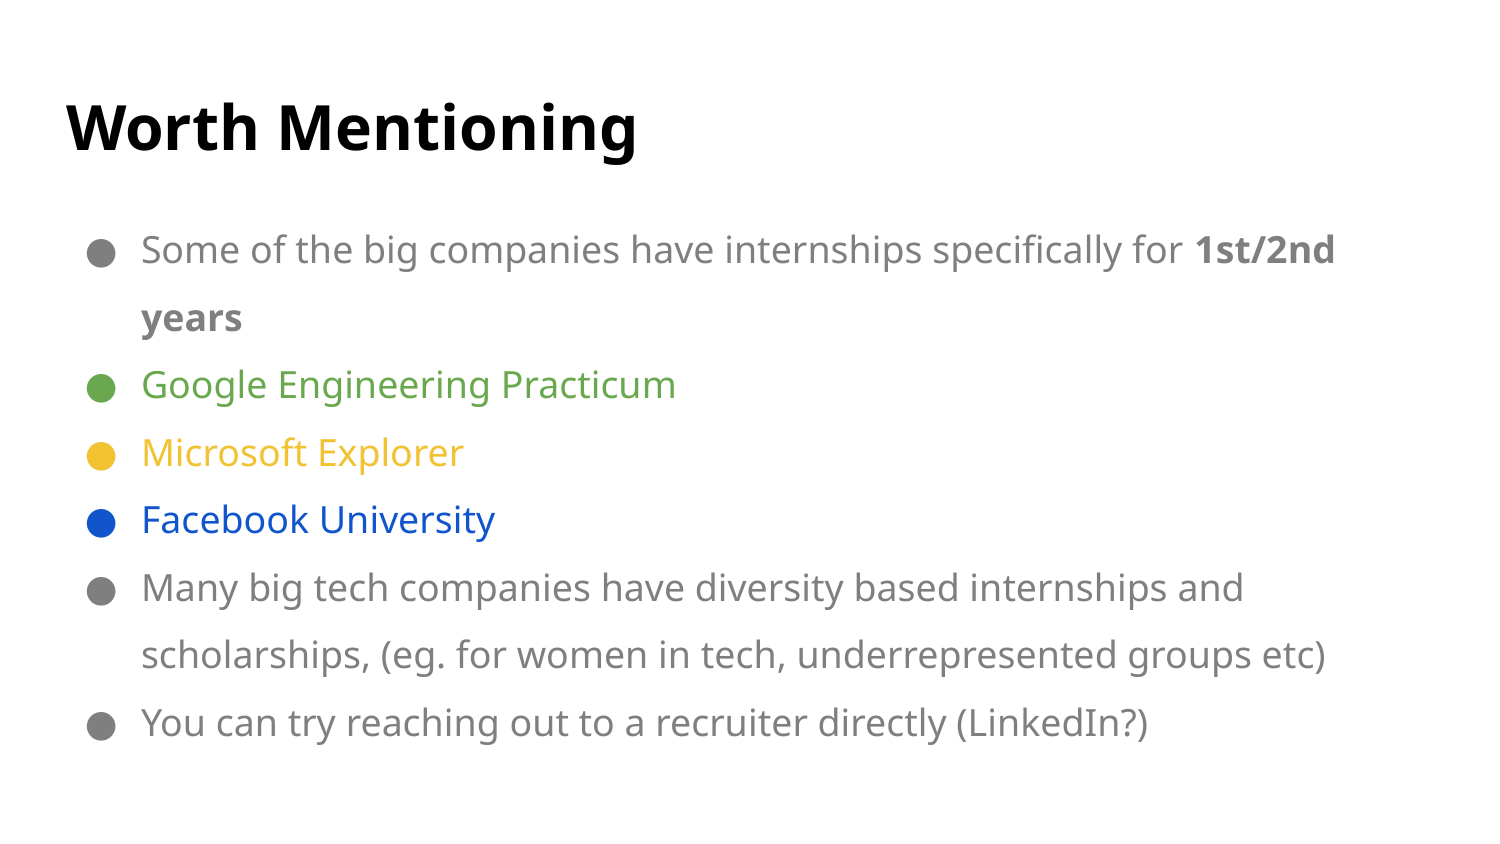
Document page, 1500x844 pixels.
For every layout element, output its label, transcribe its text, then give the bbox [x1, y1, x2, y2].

title Worth Mentioning [51, 72, 1449, 176]
list Some of the big companies have internships specifically for 1st/2nd years Google Engineering Practicum Microsoft Explorer Facebook University Many big tech companies have diversity based internships and scholarships, (eg. for women in tech, underrepresented groups etc) You can try reaching out to a recruiter directly (LinkedIn?) [51, 189, 1449, 750]
